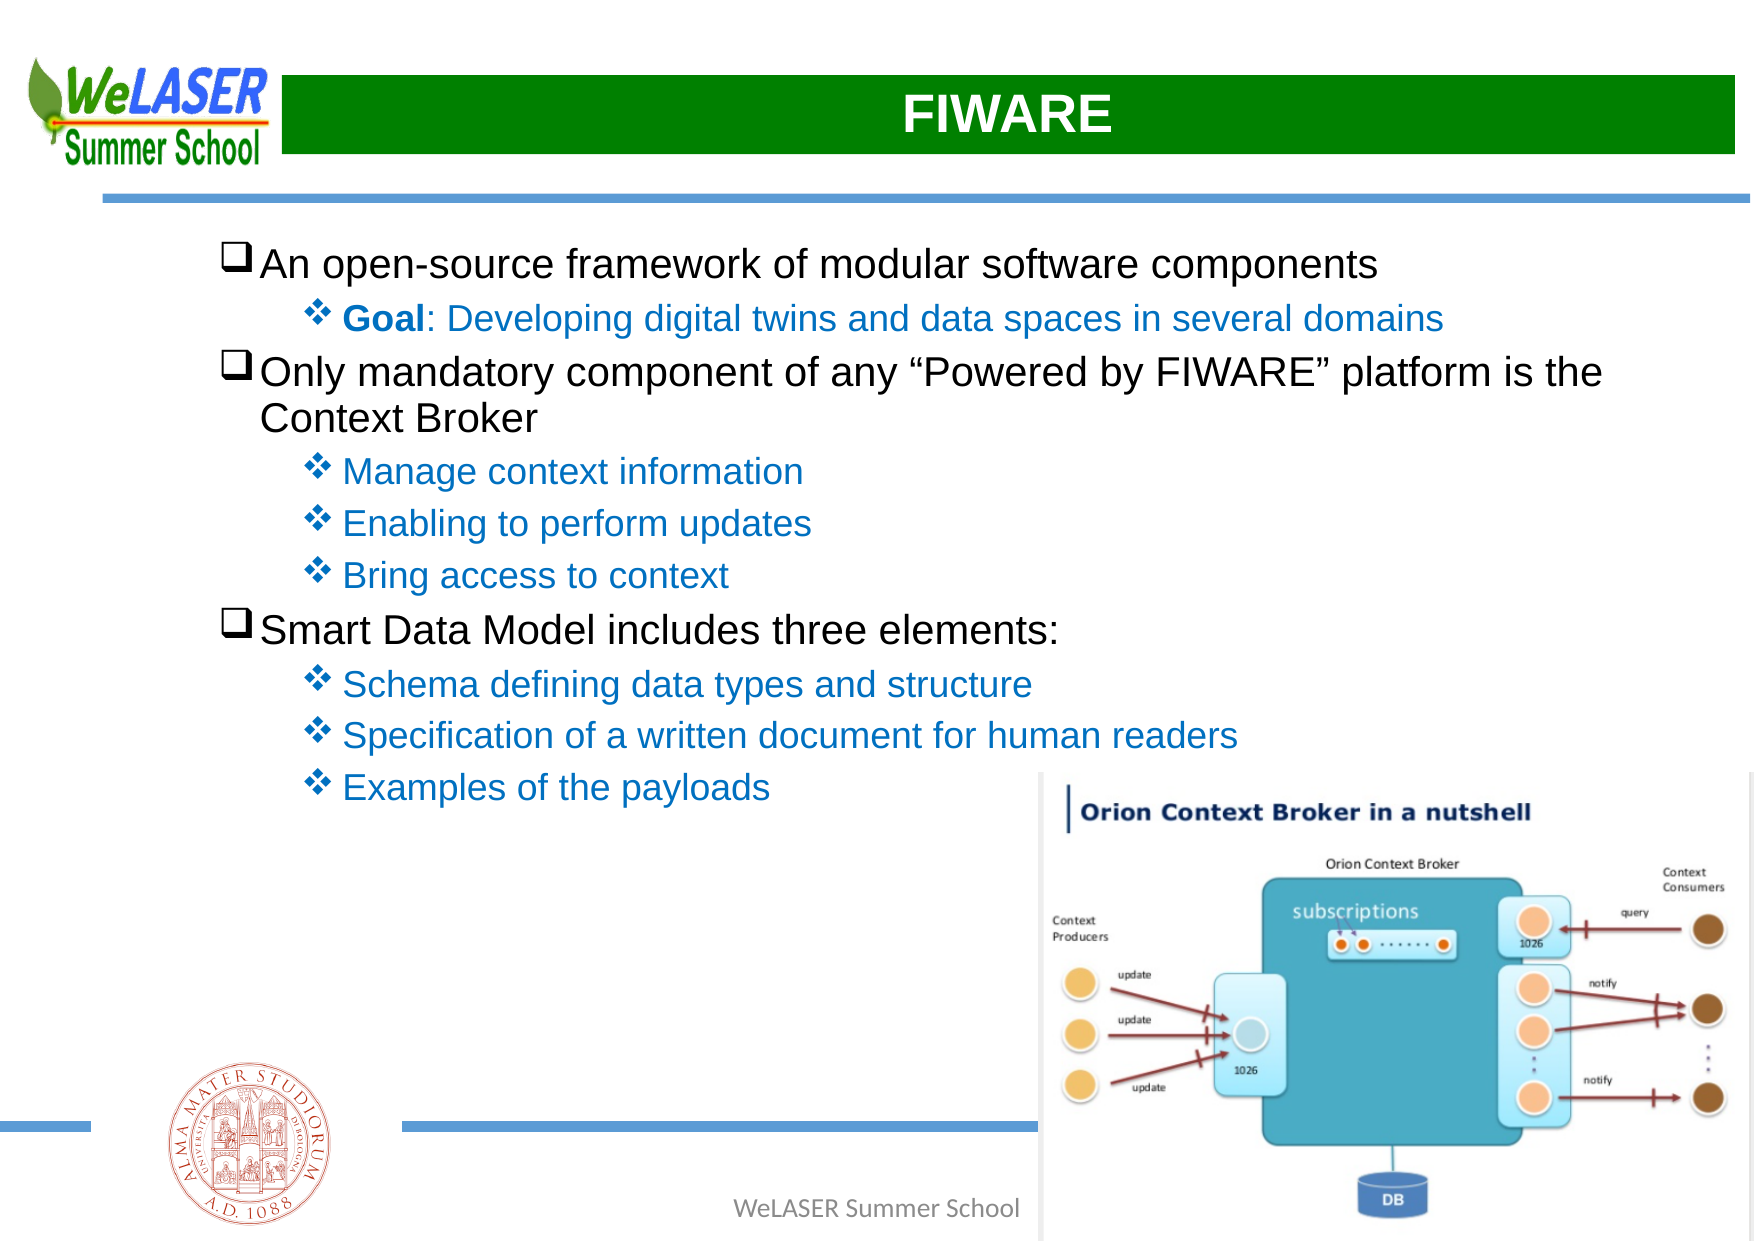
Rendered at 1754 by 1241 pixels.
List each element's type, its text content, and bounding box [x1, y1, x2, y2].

list An open-source framework of modular software components Goal: Developing digital twins and data spaces in several domains Only mandatory component of any “Powered by FIWARE” platform is the Context Broker Manage context information Enabling to perform updates Bring access to context Smart Data Model includes three elements: Schema defining data types and structure Specification of a written document for human readers Examples of the payloads [120, 234, 1634, 1117]
picture [17, 49, 300, 206]
picture [91, 1051, 402, 1234]
title FIWARE [281, 75, 1735, 155]
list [1038, 772, 1754, 1241]
